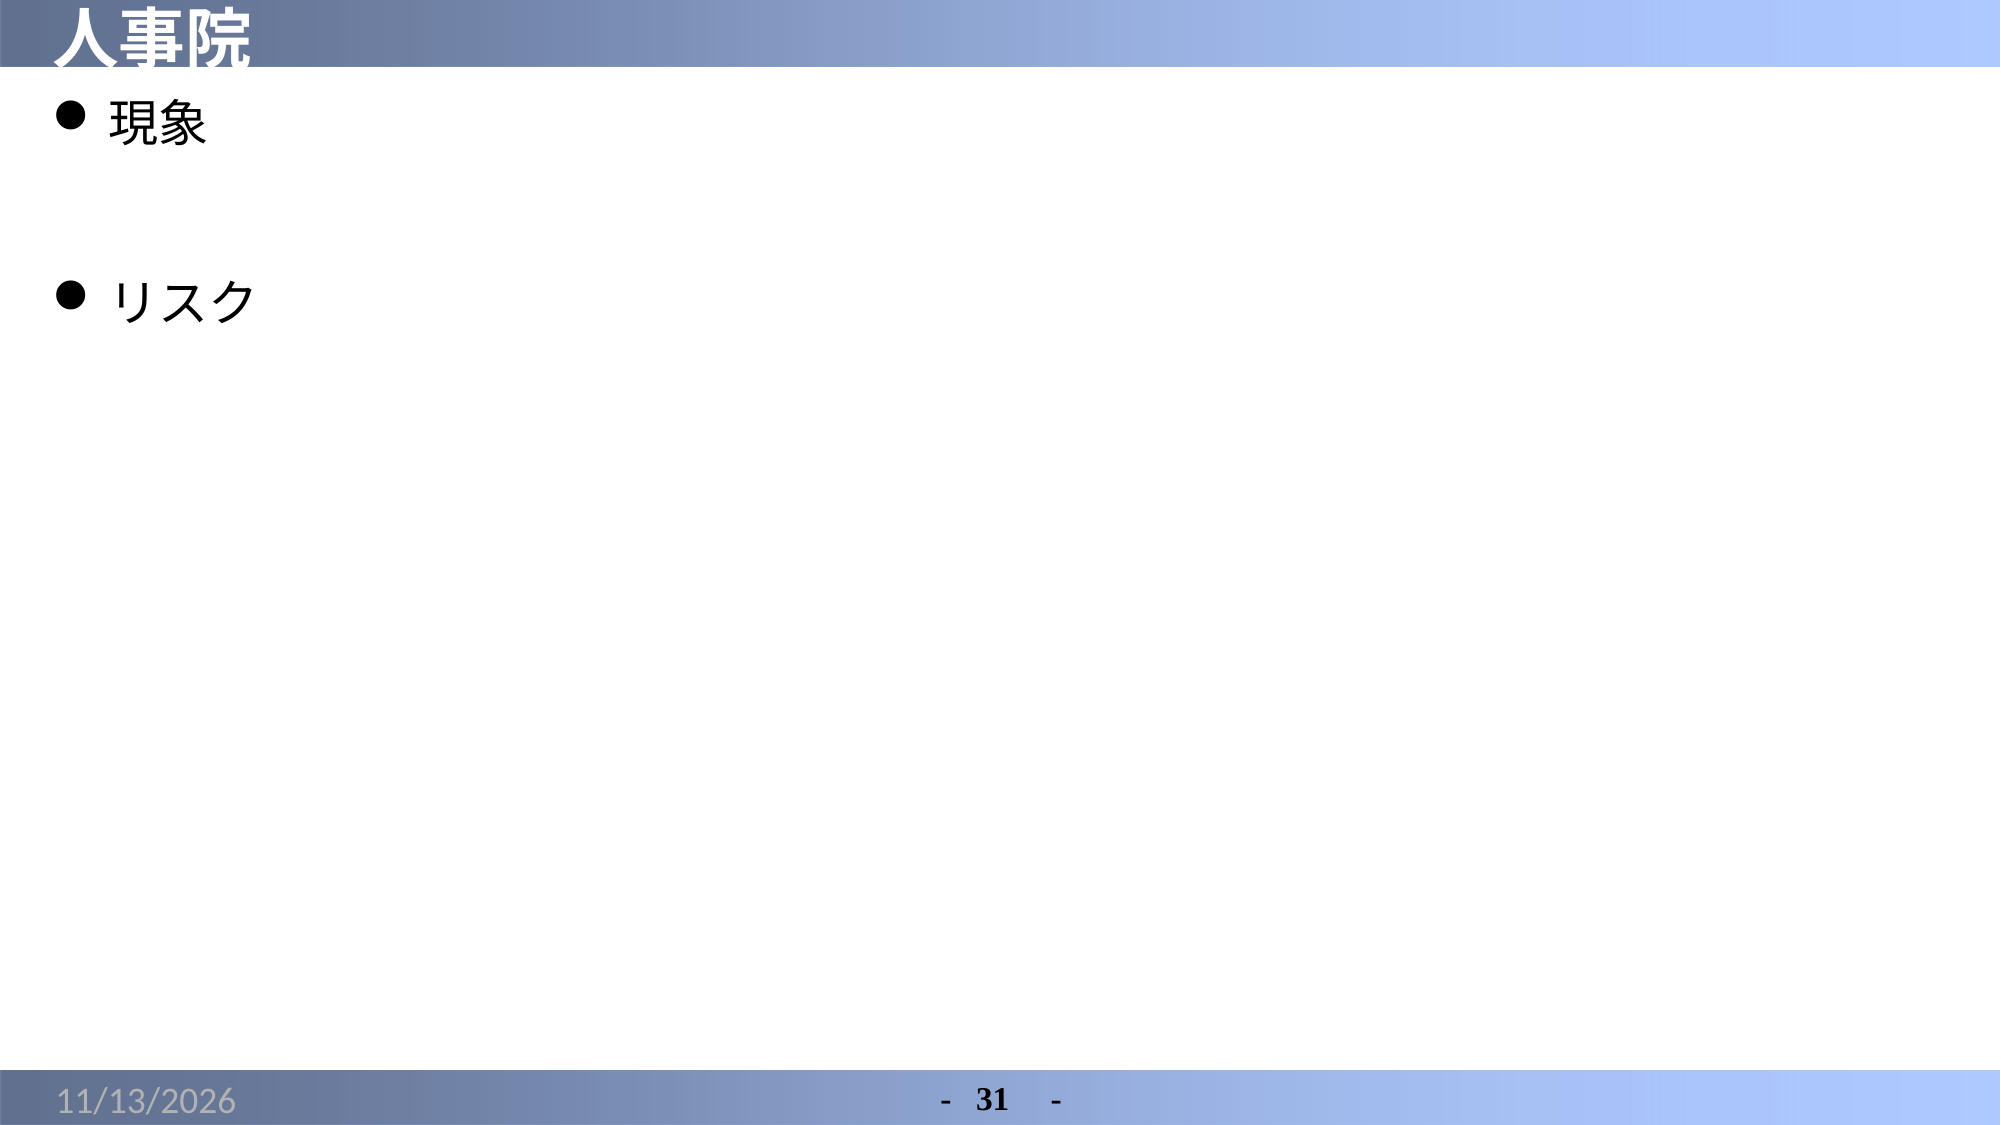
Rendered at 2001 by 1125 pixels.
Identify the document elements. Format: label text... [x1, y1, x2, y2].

title 人事院 [52, 0, 1946, 78]
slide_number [55, 1076, 516, 1122]
slide_number - 31 - [935, 1078, 1065, 1117]
list 現象 リスク [52, 91, 1946, 516]
